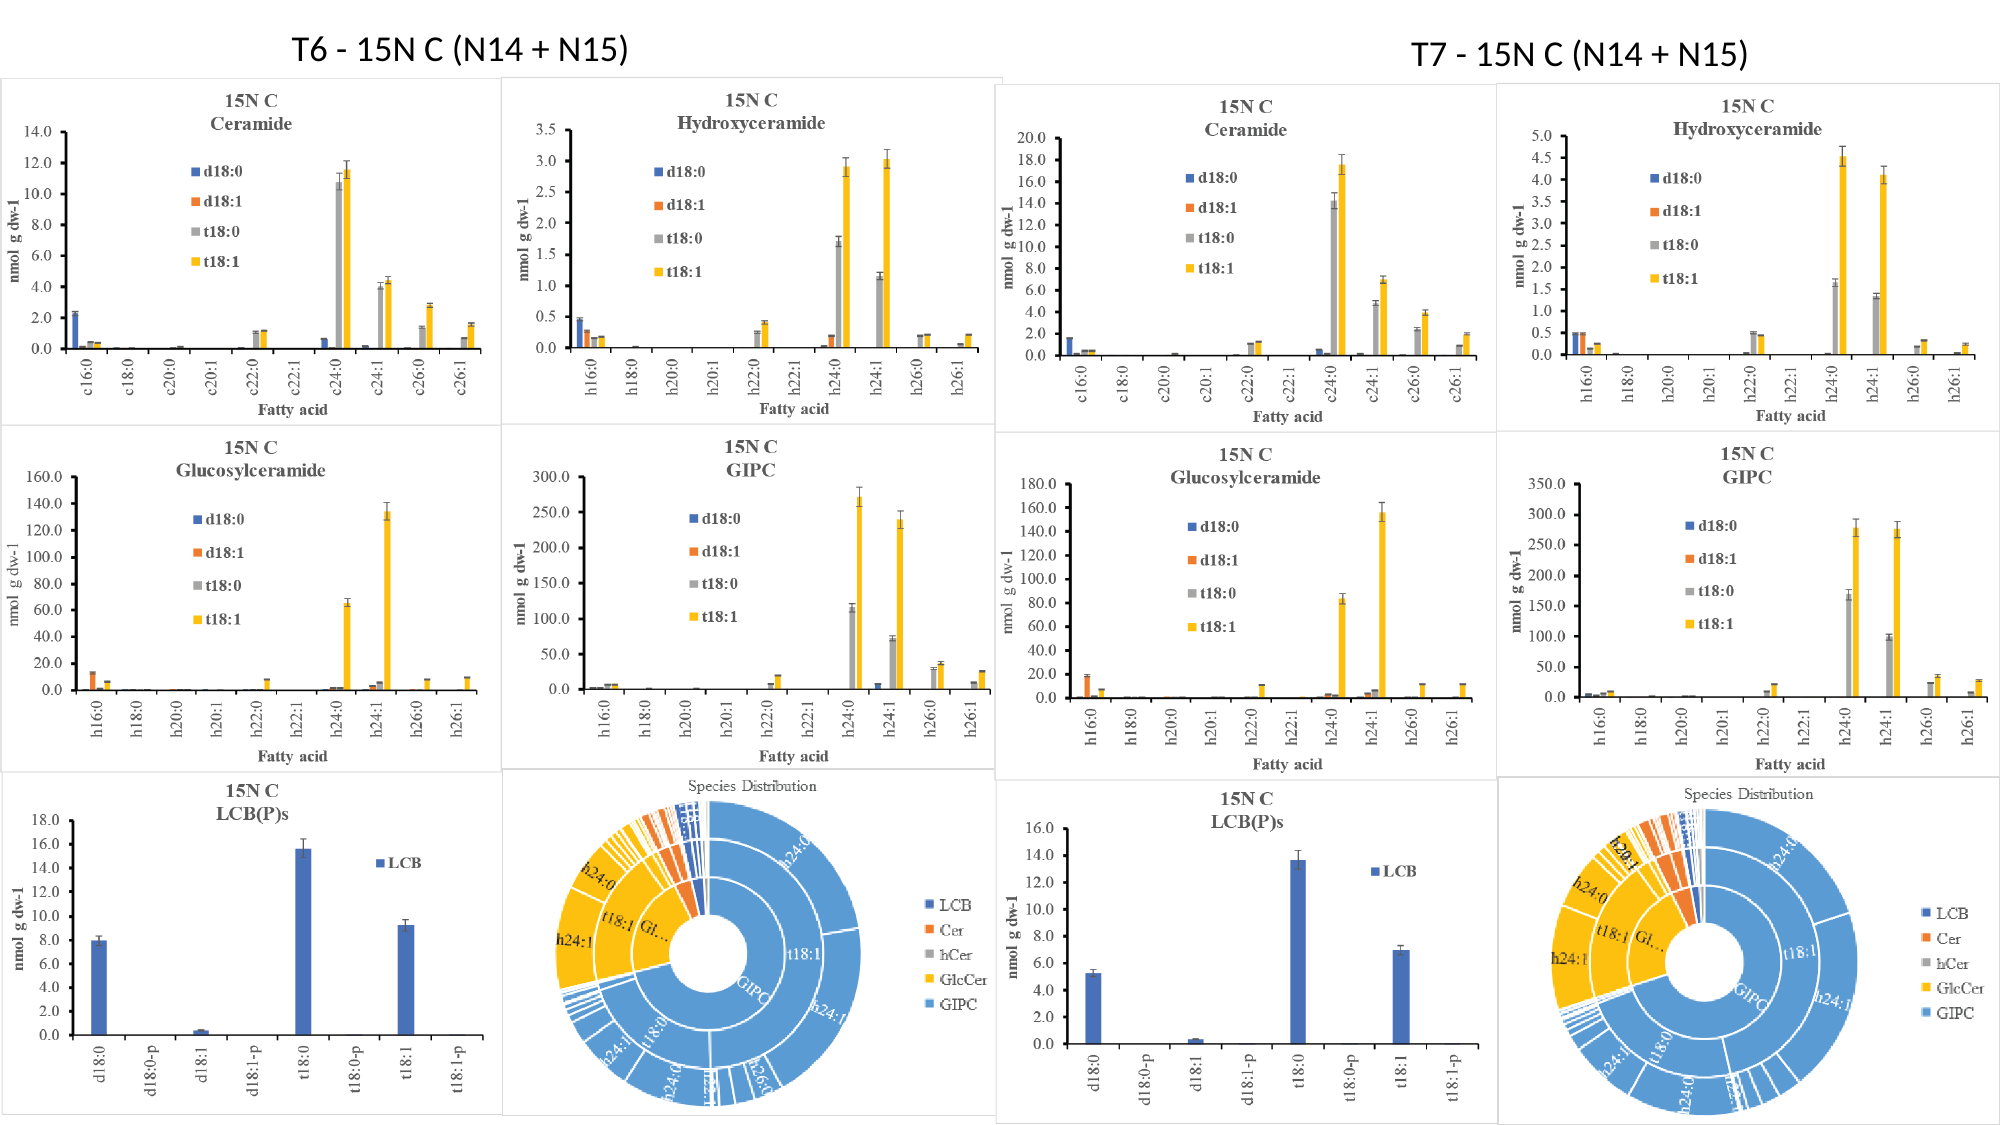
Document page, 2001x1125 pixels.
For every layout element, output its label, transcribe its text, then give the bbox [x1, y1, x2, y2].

picture [0, 76, 2000, 1125]
text_box T6 - 15N C (N14 + N15) [53, 22, 869, 76]
subtitle T7 - 15N C (N14 + N15) [1172, 27, 1989, 81]
